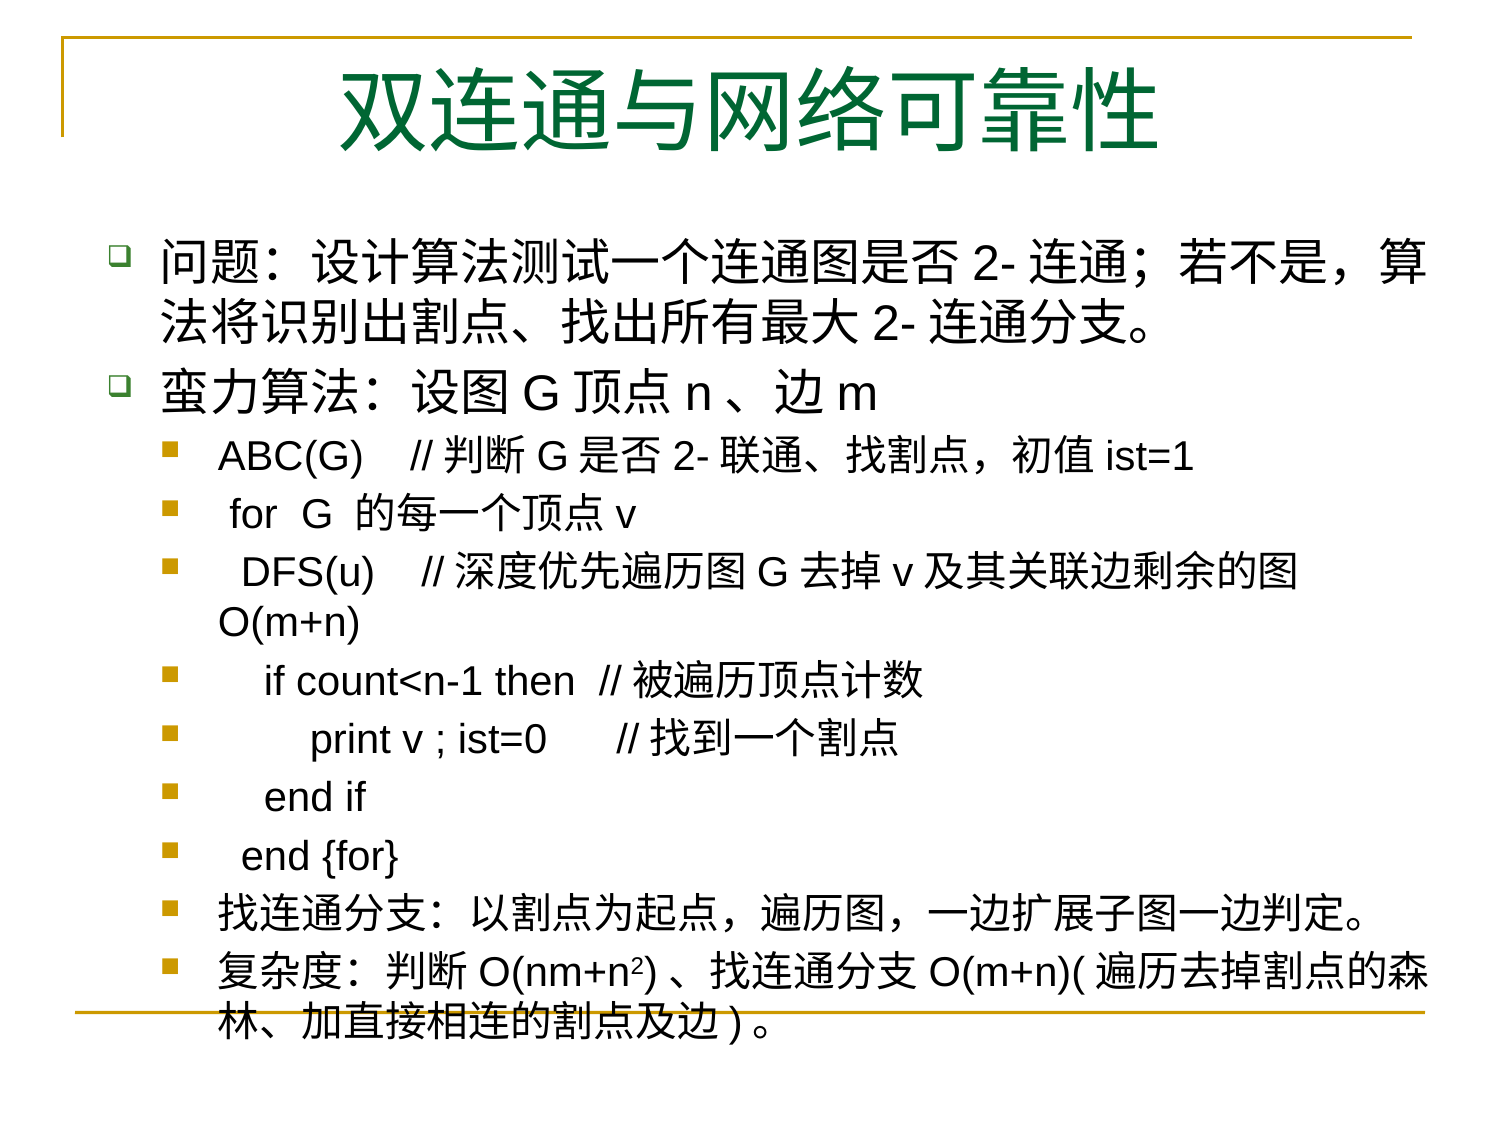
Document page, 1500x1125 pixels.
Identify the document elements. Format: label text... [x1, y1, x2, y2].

title 双连通与网络可靠性 [74, 45, 1426, 222]
list 问题：设计算法测试一个连通图是否2-连通；若不是，算法将识别出割点、找出所有最大2-连通分支。 蛮力算法：设图G顶点n、边m ABC(G) //判断G是否2-联通、找割点，初值ist=1 for G 的每一个顶点v DFS(u) //深度优先遍历图G去掉v及其关联边剩余的图O(m+n) if count<n-1 then //被遍历顶点计数 print v ; ist=0 //找到一个割点 end if end {for} 找连通分支：以割点为起点，遍历图，一边扩展子图一边判定。 复杂度：判断O(nm+n2)、找连通分支O(m+n)(遍历去掉割点的森林、加直接相连的割点及边)。 [34, 222, 1466, 1006]
